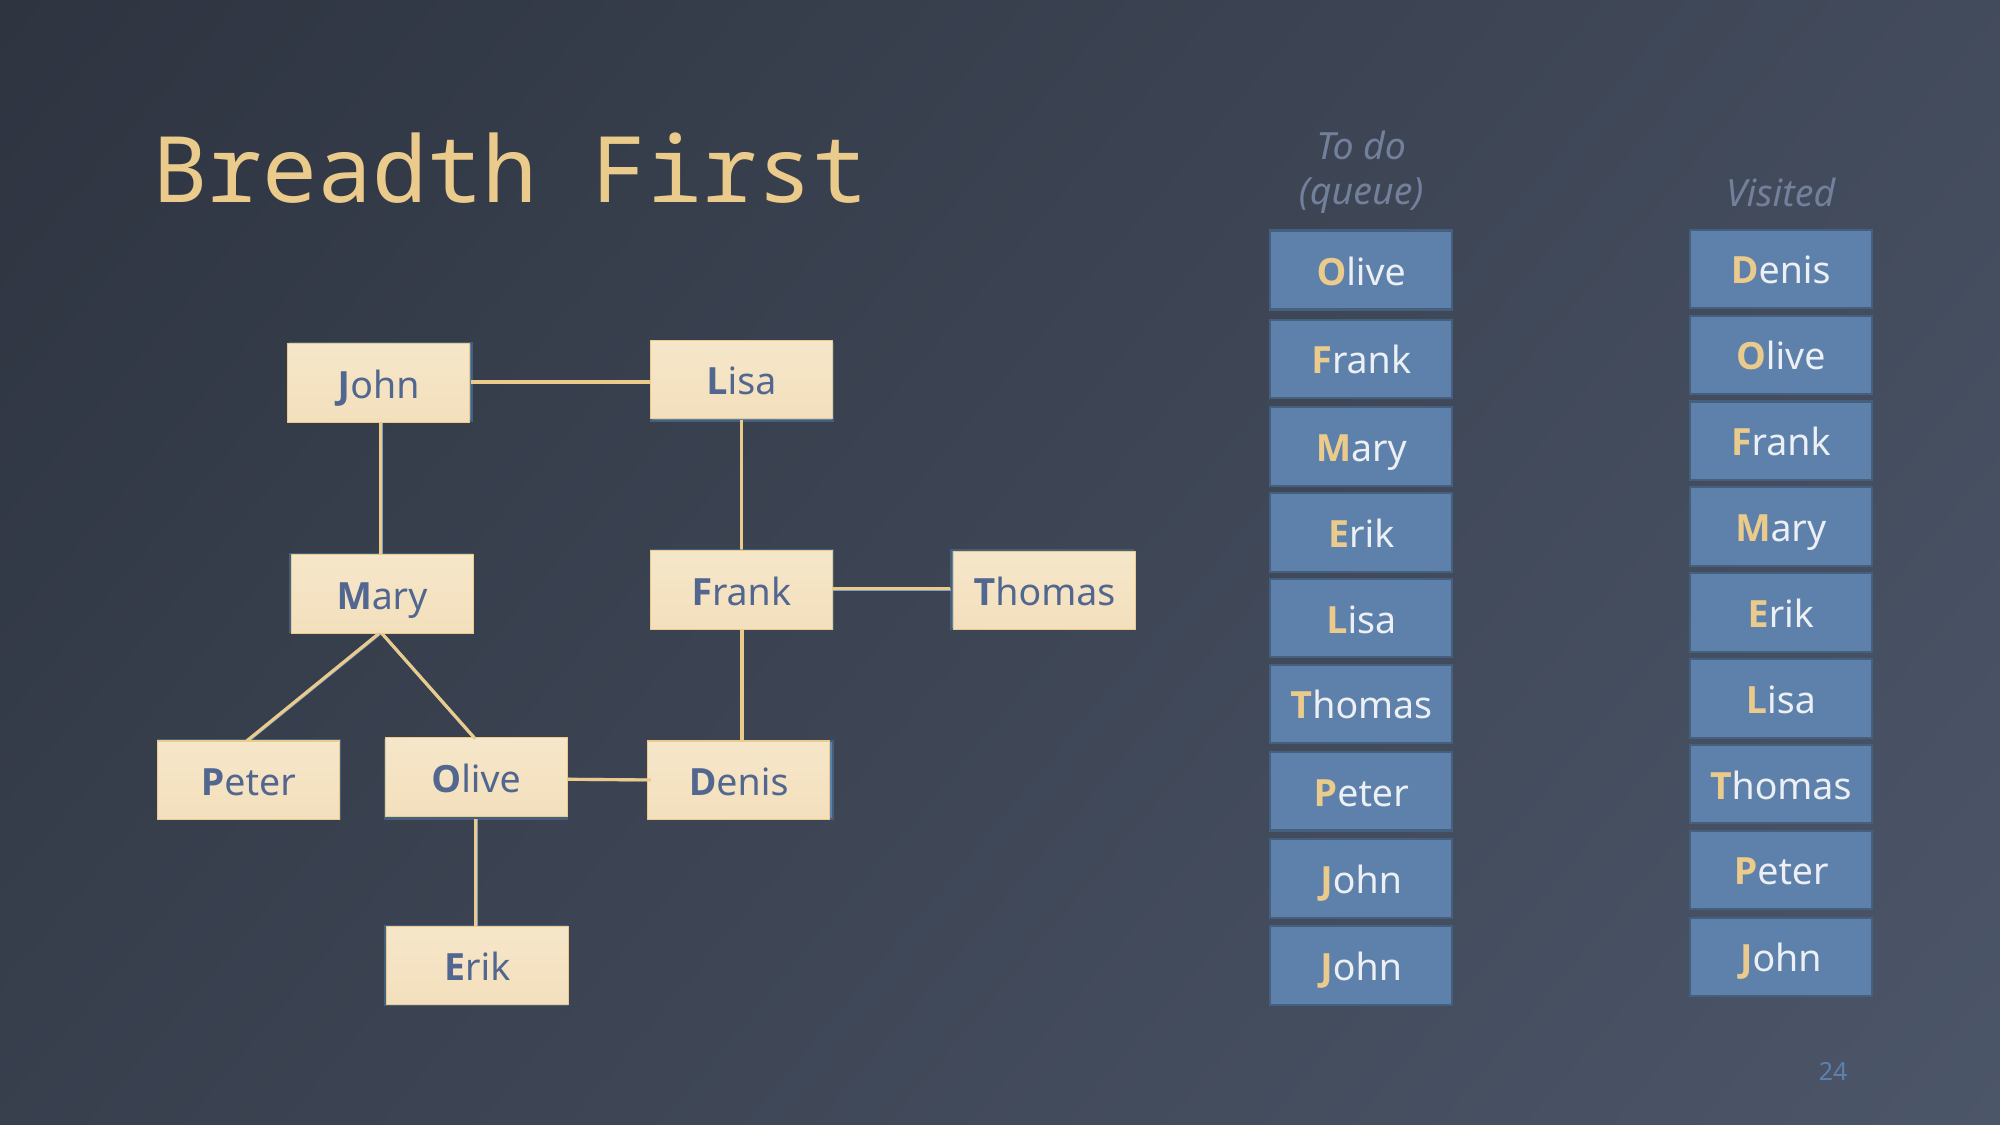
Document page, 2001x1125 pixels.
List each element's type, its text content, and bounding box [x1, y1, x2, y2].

text_box Peter [157, 740, 340, 820]
text_box John [1269, 925, 1453, 1006]
text_box Mary [291, 554, 474, 632]
text_box Erik [1689, 572, 1873, 653]
text_box Olive [384, 740, 568, 820]
text_box Olive [1269, 230, 1453, 311]
text_box Thomas [1689, 744, 1873, 824]
text_box Denis [830, 740, 834, 820]
text_box John [289, 342, 473, 422]
text_box To do (queue) [1283, 114, 1439, 220]
text_box Thomas [950, 549, 1134, 630]
text_box Lisa [650, 342, 834, 422]
slide_number 24 [1738, 1042, 1863, 1103]
text_box Olive [1689, 315, 1873, 395]
text_box Peter [1269, 751, 1453, 832]
text_box John [1689, 917, 1873, 997]
text_box Frank [1269, 319, 1453, 399]
text_box Peter [1689, 830, 1873, 910]
text_box Visited [1711, 161, 1851, 222]
text_box Lisa [650, 340, 833, 419]
text_box Mary [1689, 486, 1873, 567]
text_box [246, 633, 379, 741]
text_box Lisa [1269, 578, 1453, 658]
title Breadth First [137, 26, 1863, 230]
text_box Mary [1269, 406, 1453, 487]
text_box Erik [386, 926, 569, 1005]
text_box Denis [647, 740, 830, 820]
text_box Denis [1689, 229, 1873, 309]
text_box Erik [1269, 492, 1453, 573]
text_box John [287, 343, 470, 423]
text_box Frank [650, 550, 833, 630]
text_box John [1269, 838, 1453, 919]
text_box Lisa [1689, 658, 1873, 739]
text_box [380, 631, 476, 739]
text_box Thomas [1269, 664, 1453, 744]
text_box Thomas [953, 551, 1136, 630]
text_box Olive [385, 737, 568, 817]
text_box Frank [1689, 400, 1873, 481]
